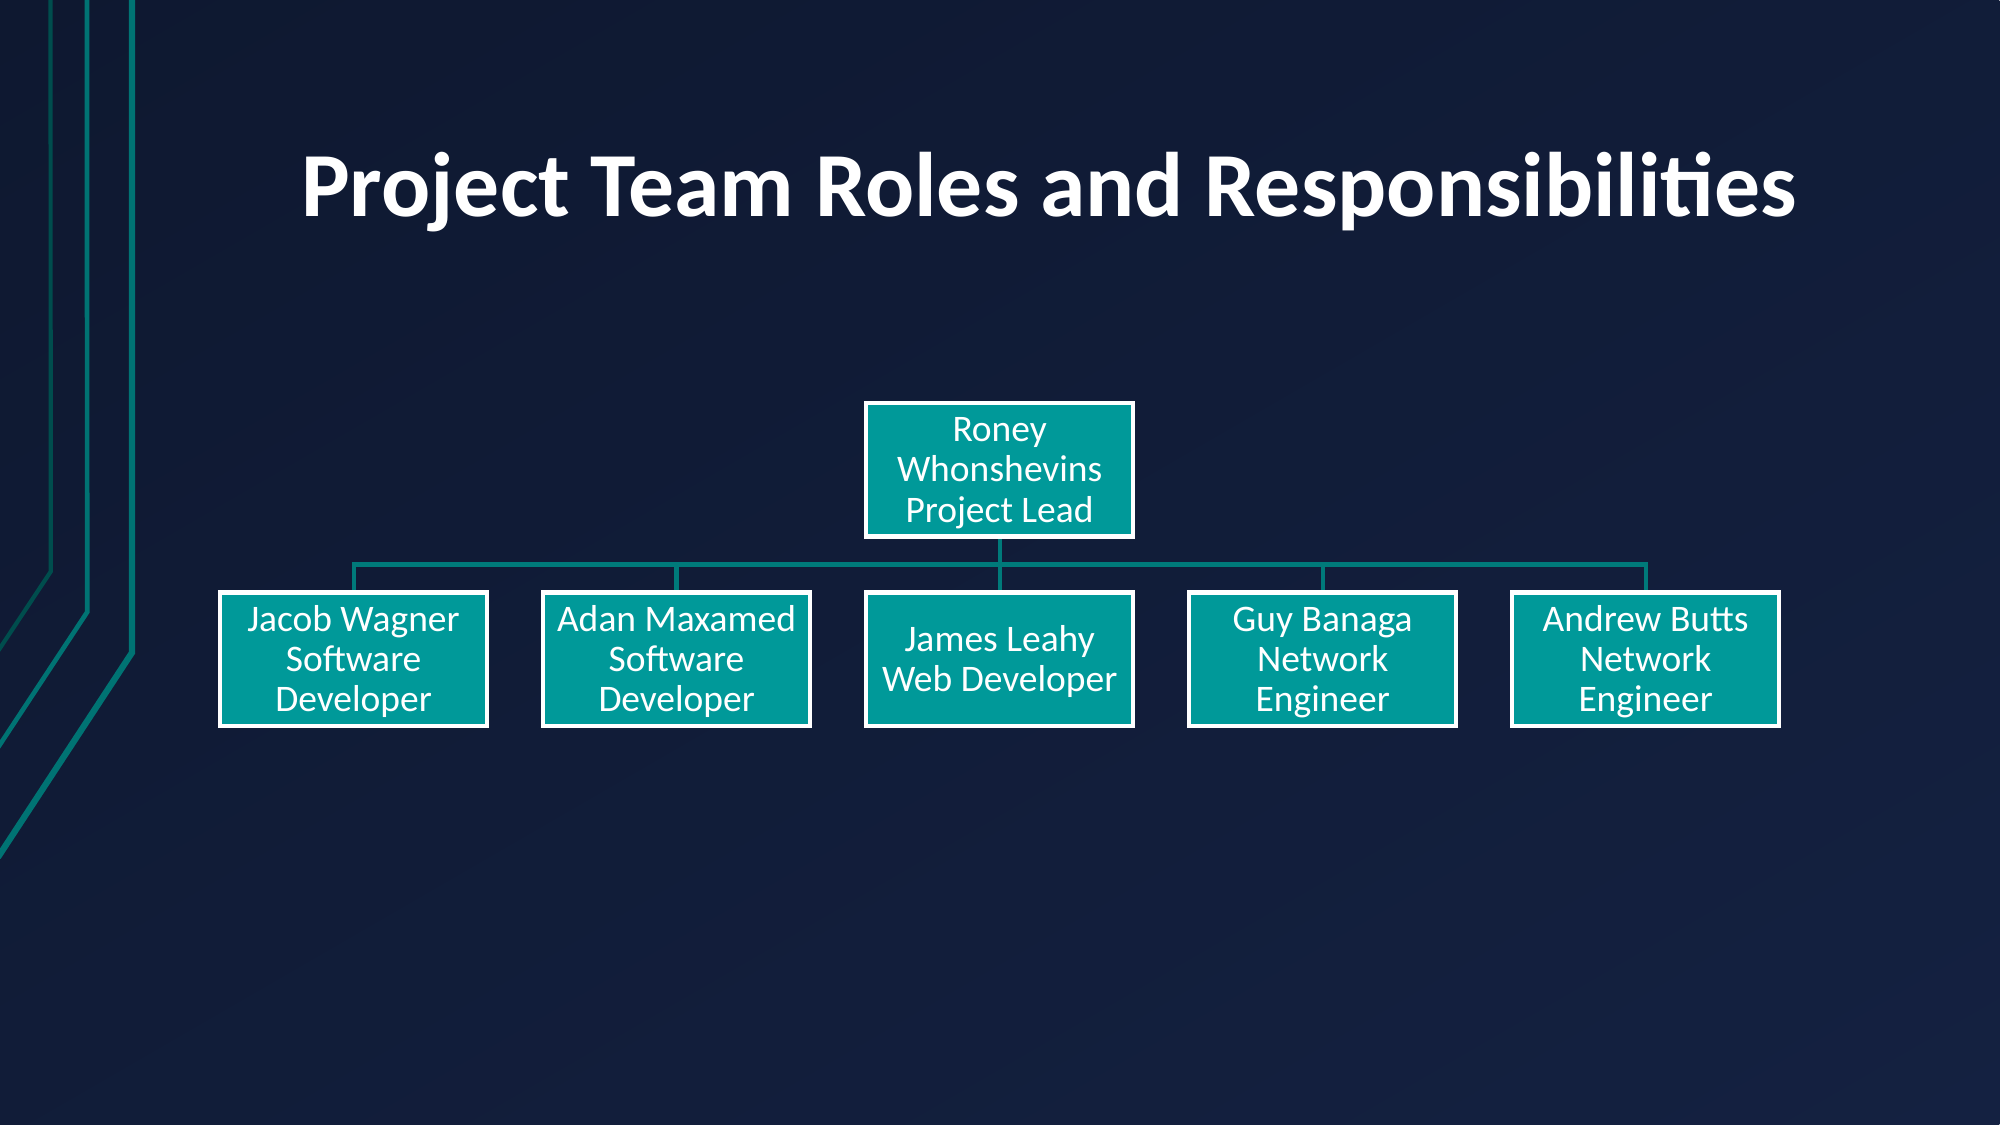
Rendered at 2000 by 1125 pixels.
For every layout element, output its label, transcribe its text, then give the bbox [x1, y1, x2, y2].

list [219, 278, 1780, 851]
title Project Team Roles and Responsibilities [199, 45, 1900, 246]
